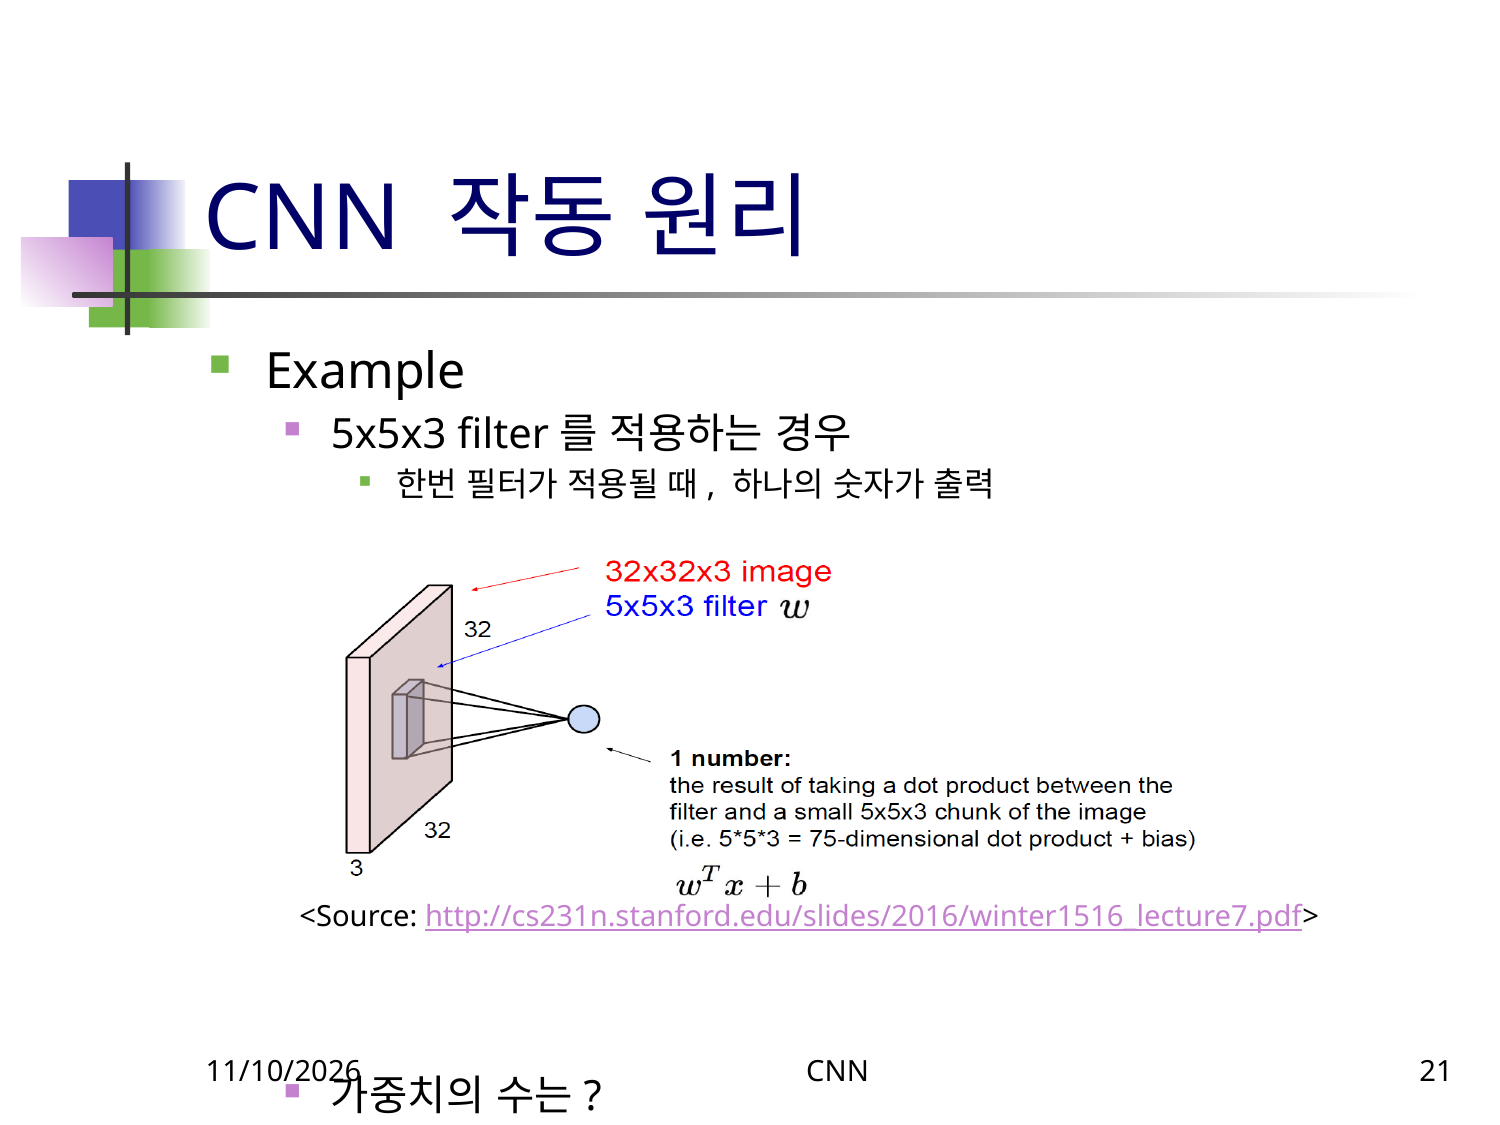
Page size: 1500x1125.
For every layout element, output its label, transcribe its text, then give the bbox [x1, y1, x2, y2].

title CNN 작동 원리 [188, 35, 1468, 275]
text_box <Source: http://cs231n.stanford.edu/slides/2016/winter1516_lecture7.pdf> [193, 887, 1425, 945]
slide_number 21 [1155, 1024, 1468, 1100]
footer CNN [600, 1024, 1075, 1100]
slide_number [190, 1024, 504, 1100]
list Example 5x5x3 filter를 적용하는 경우 한번 필터가 적용될 때, 하나의 숫자가 출력 가중치의 수는? [193, 331, 1469, 1006]
picture [324, 535, 1213, 908]
